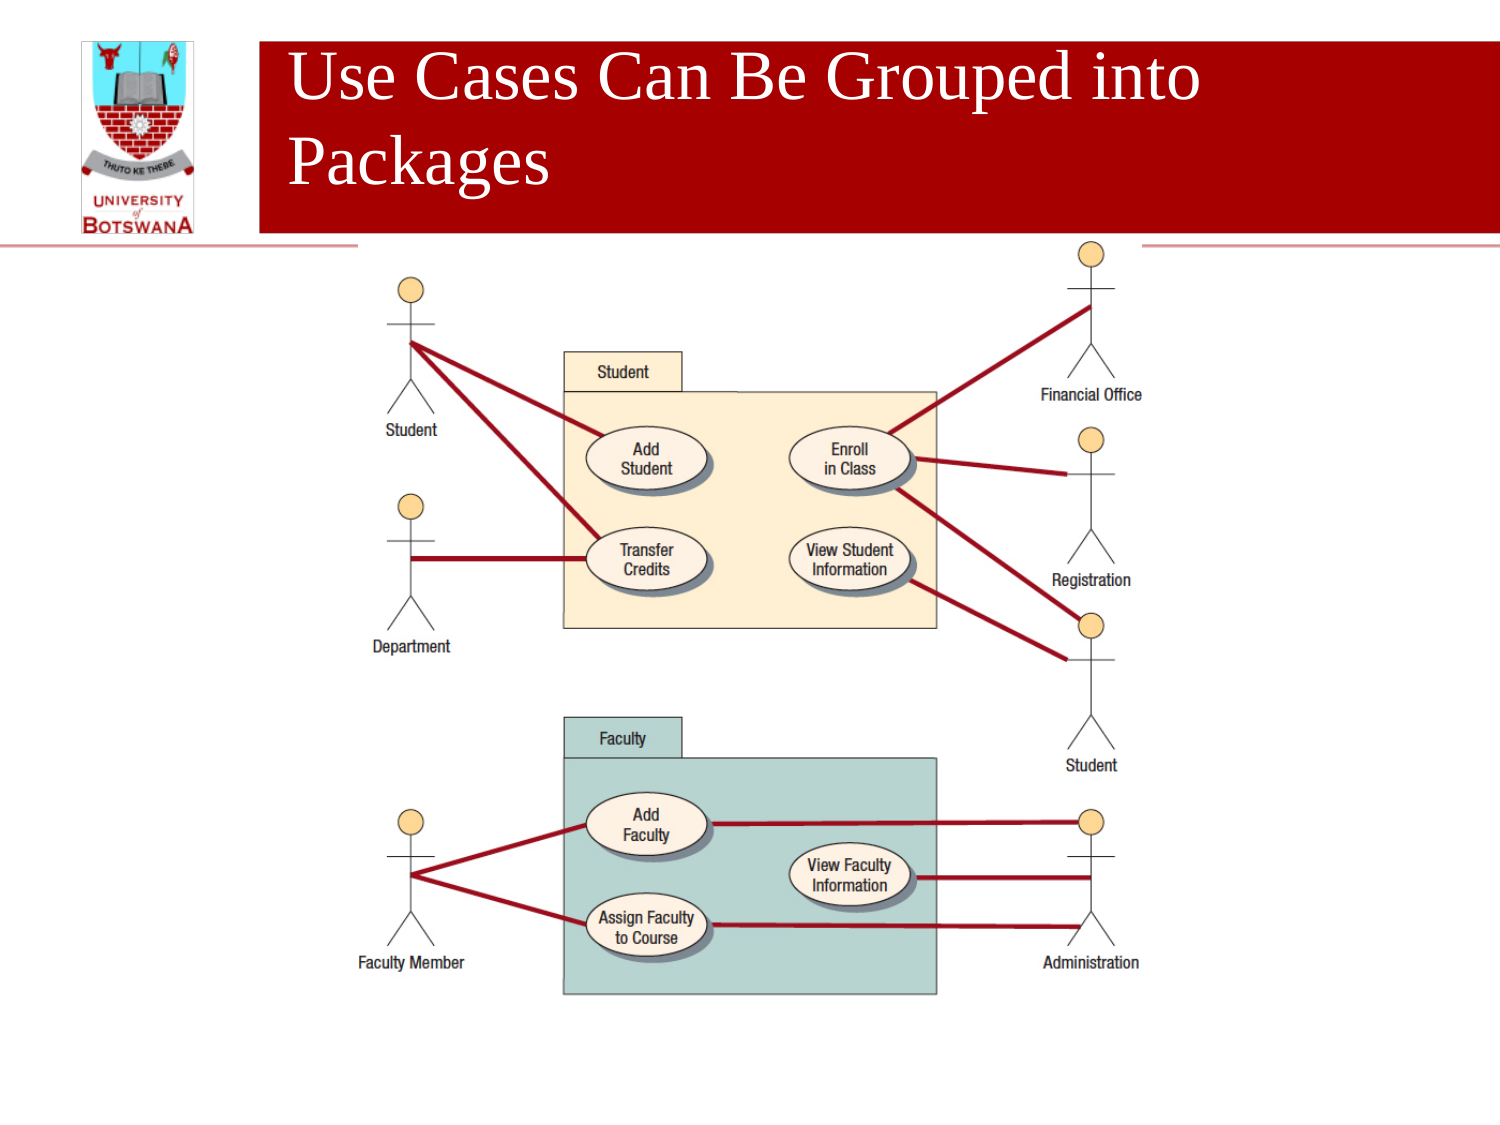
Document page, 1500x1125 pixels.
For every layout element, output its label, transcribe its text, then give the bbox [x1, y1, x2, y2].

picture [357, 240, 1143, 1001]
title Use Cases Can Be Grouped into Packages [272, 38, 1425, 214]
